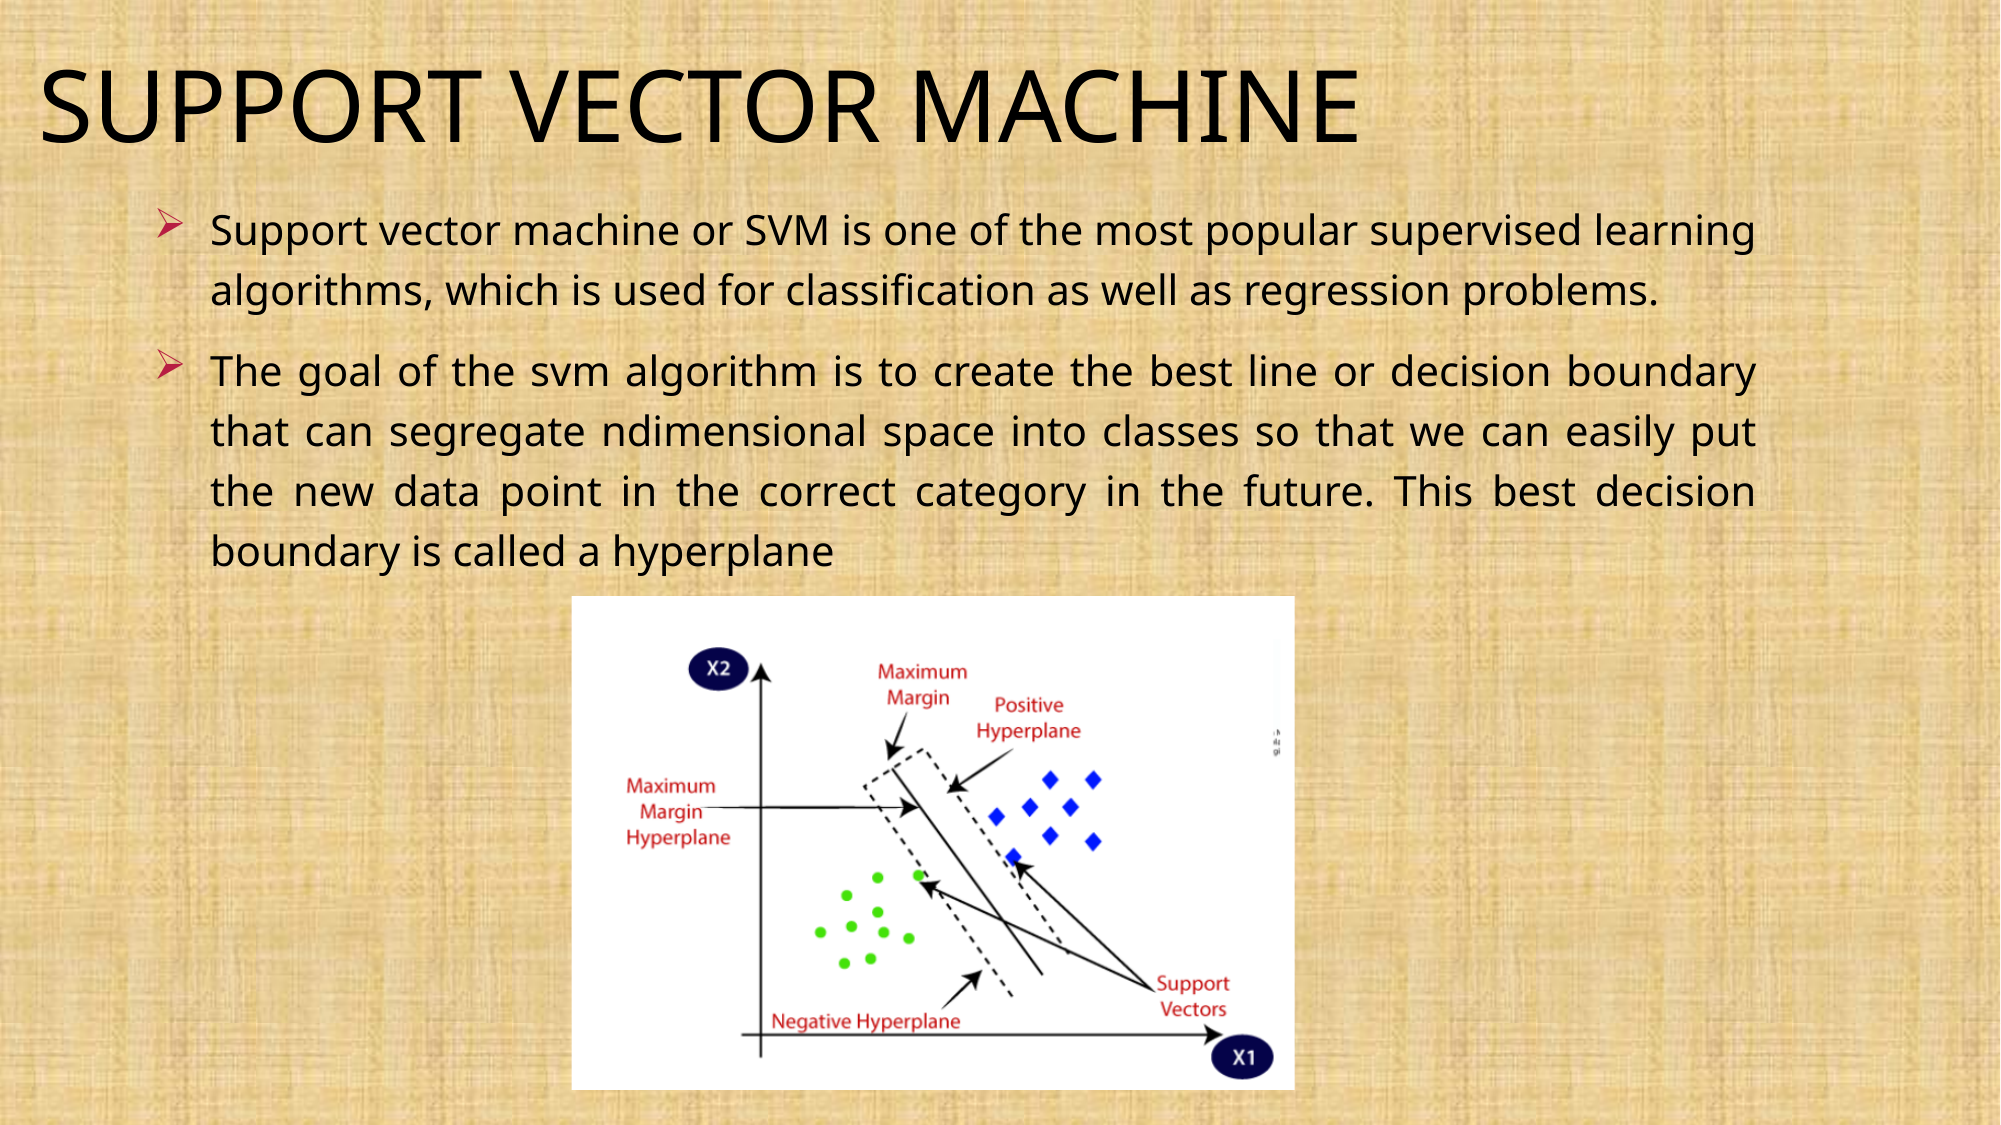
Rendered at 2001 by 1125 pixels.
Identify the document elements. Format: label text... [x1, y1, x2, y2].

picture [0, 0, 2001, 1125]
subtitle Support vector machine or SVM is one of the most popular supervised learning algorithms, which is used for classification as well as regression problems. The goal of the svm algorithm is to create the best line or decision boundary that can segregate ndimensional space into classes so that we can easily put the new data point in the correct category in the future. This best decision boundary is called a hyperplane [138, 178, 1773, 694]
title SUPPORT VECTOR MACHINE [23, 35, 1628, 165]
